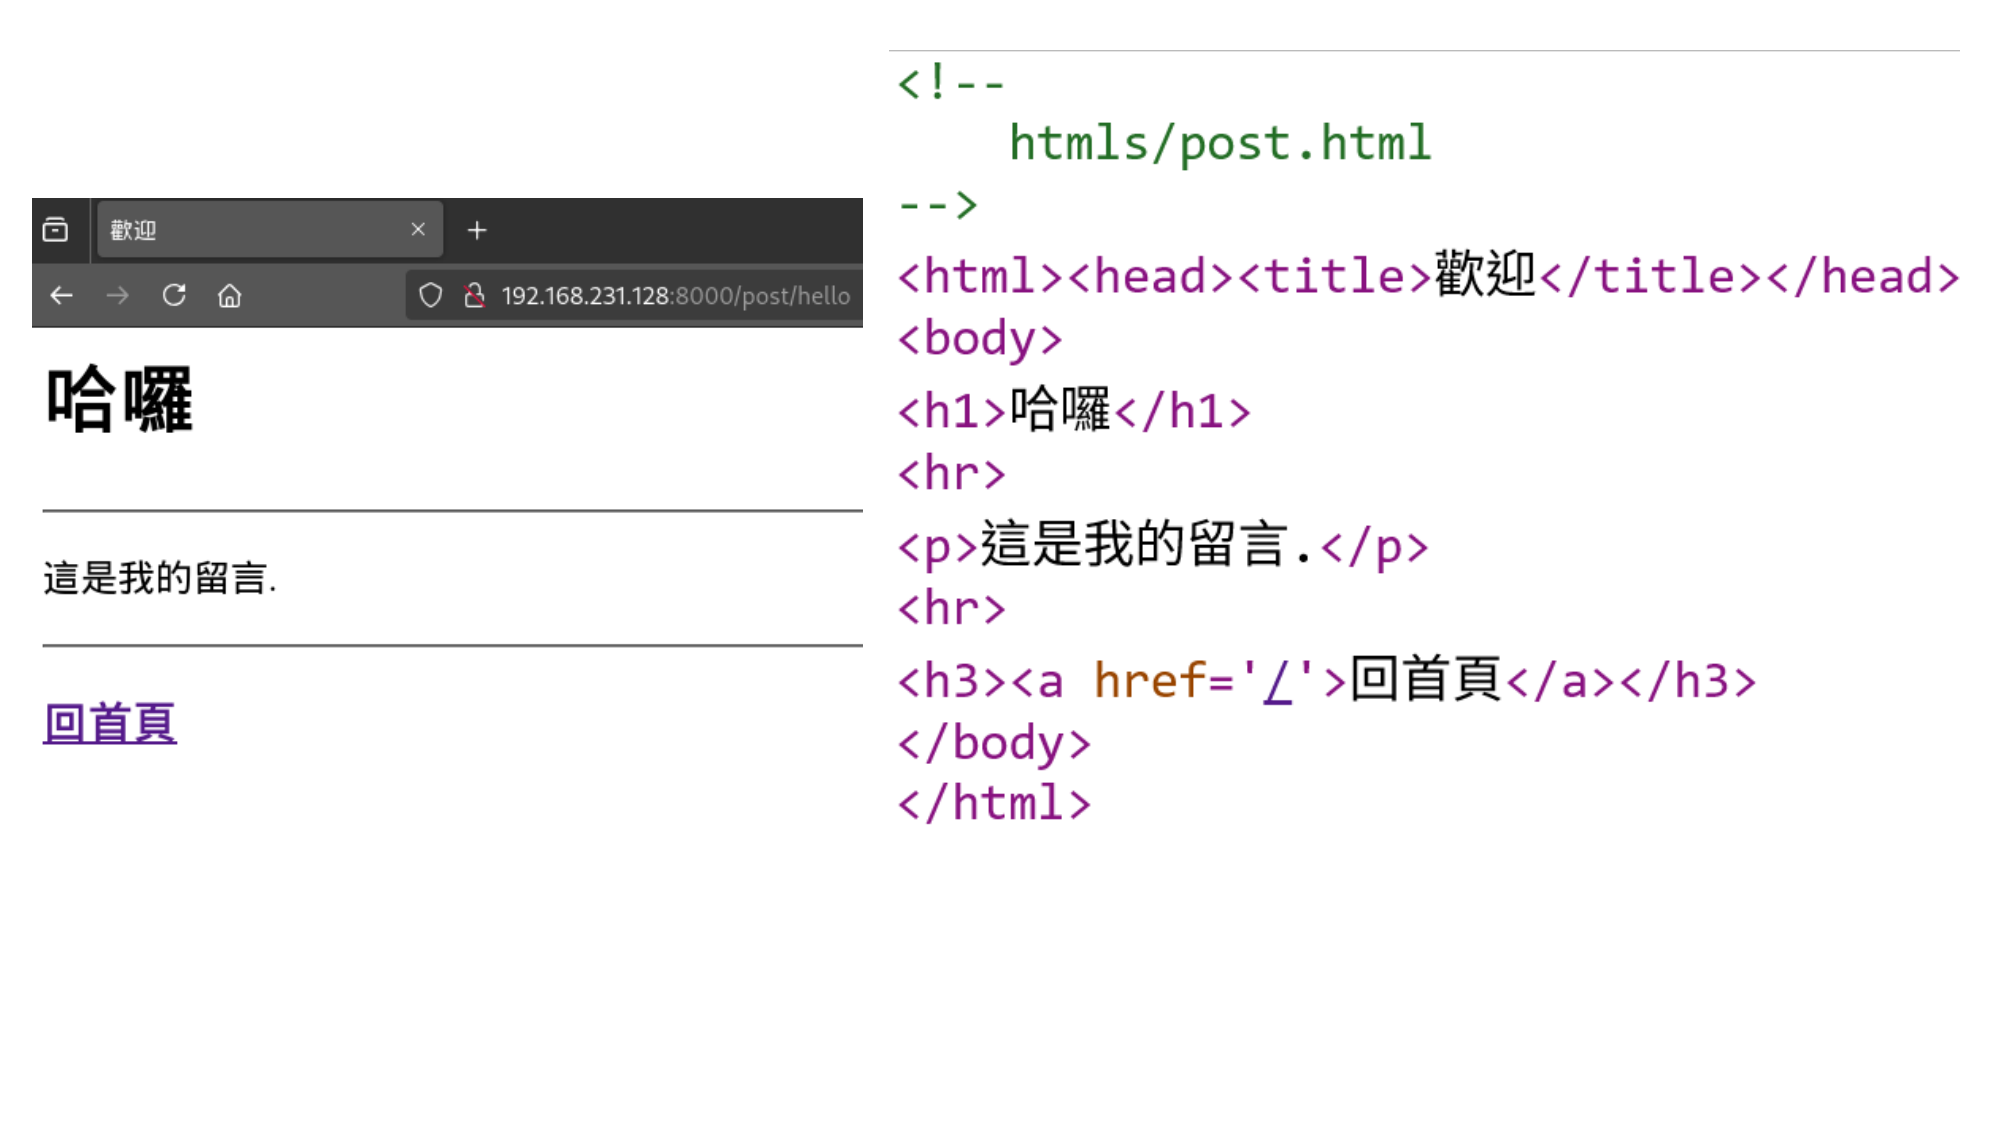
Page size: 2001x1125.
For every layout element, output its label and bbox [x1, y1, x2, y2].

picture [32, 198, 863, 751]
picture [889, 50, 1960, 829]
